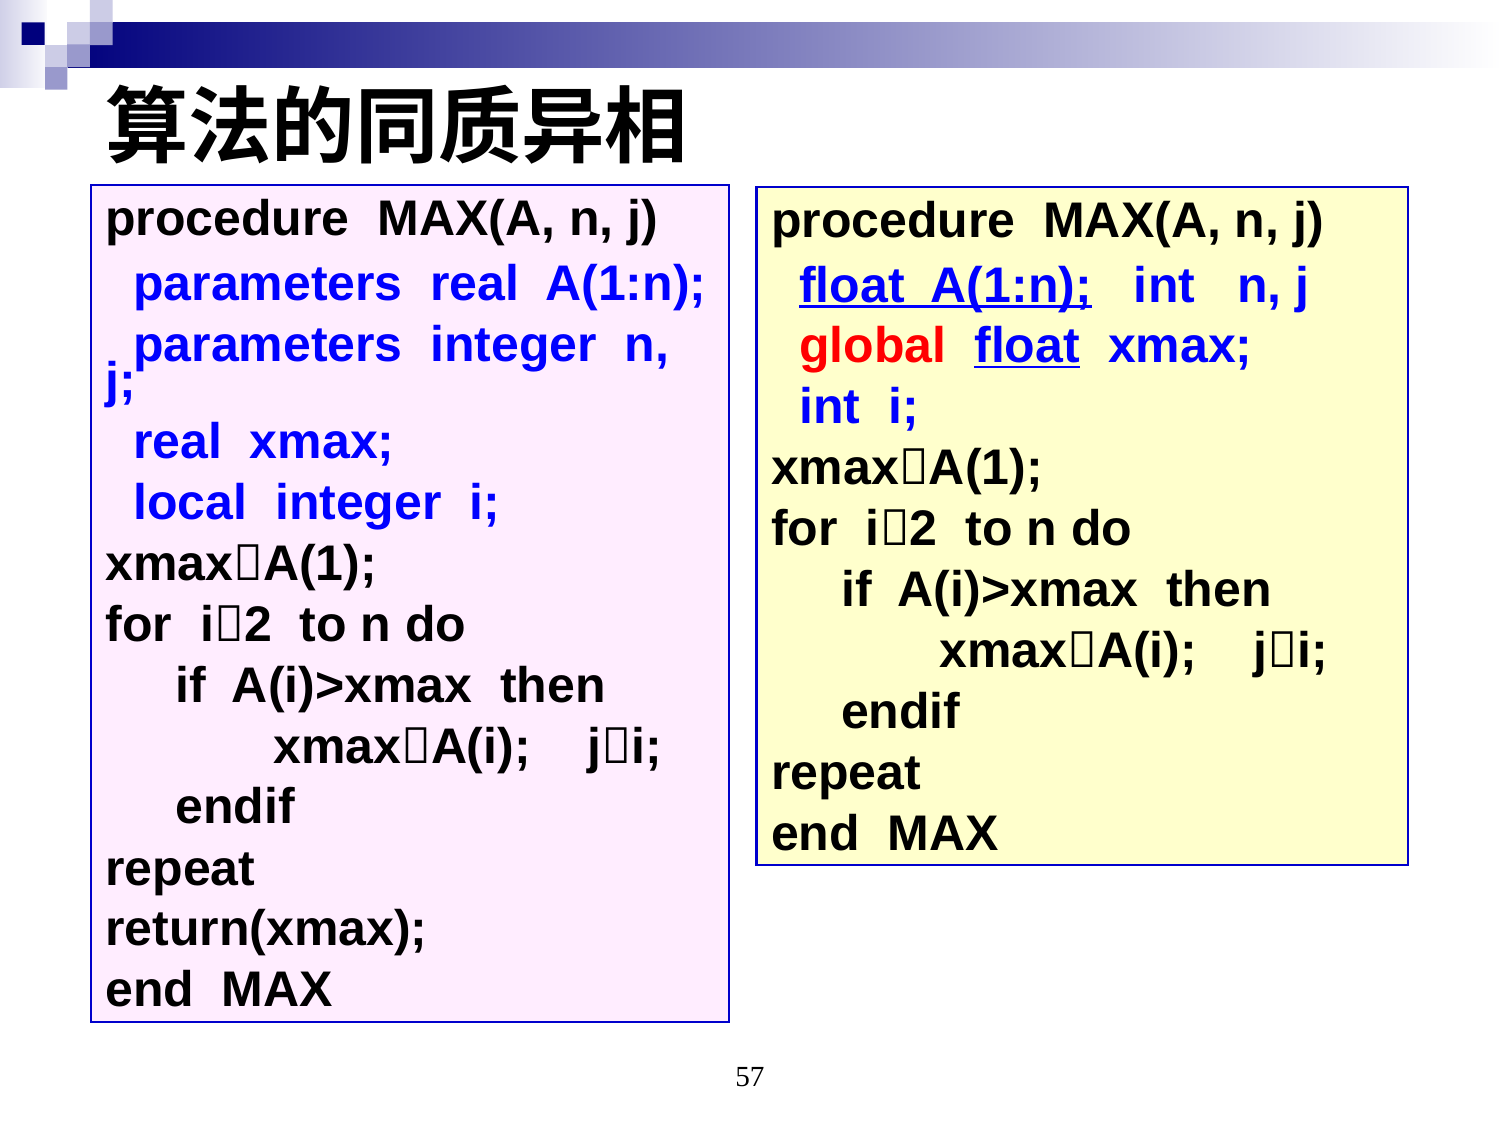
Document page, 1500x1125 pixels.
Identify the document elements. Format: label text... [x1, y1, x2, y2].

text_box procedure MAX(A, n, j) parameters real A(1:n); parameters integer n, j; real xmax; local integer i; xmaxA(1); for i2 to n do if A(i)>xmax then xmaxA(i); ji; endif repeat return(xmax); end MAX [90, 185, 729, 1022]
text_box 算法的同质异相 [90, 72, 1281, 173]
footer 57 [512, 1025, 988, 1100]
text_box procedure MAX(A, n, j) float A(1:n); int n, j global float xmax; int i; xmaxA(1); for i2 to n do if A(i)>xmax then xmaxA(i); ji; endif repeat end MAX [756, 186, 1408, 866]
